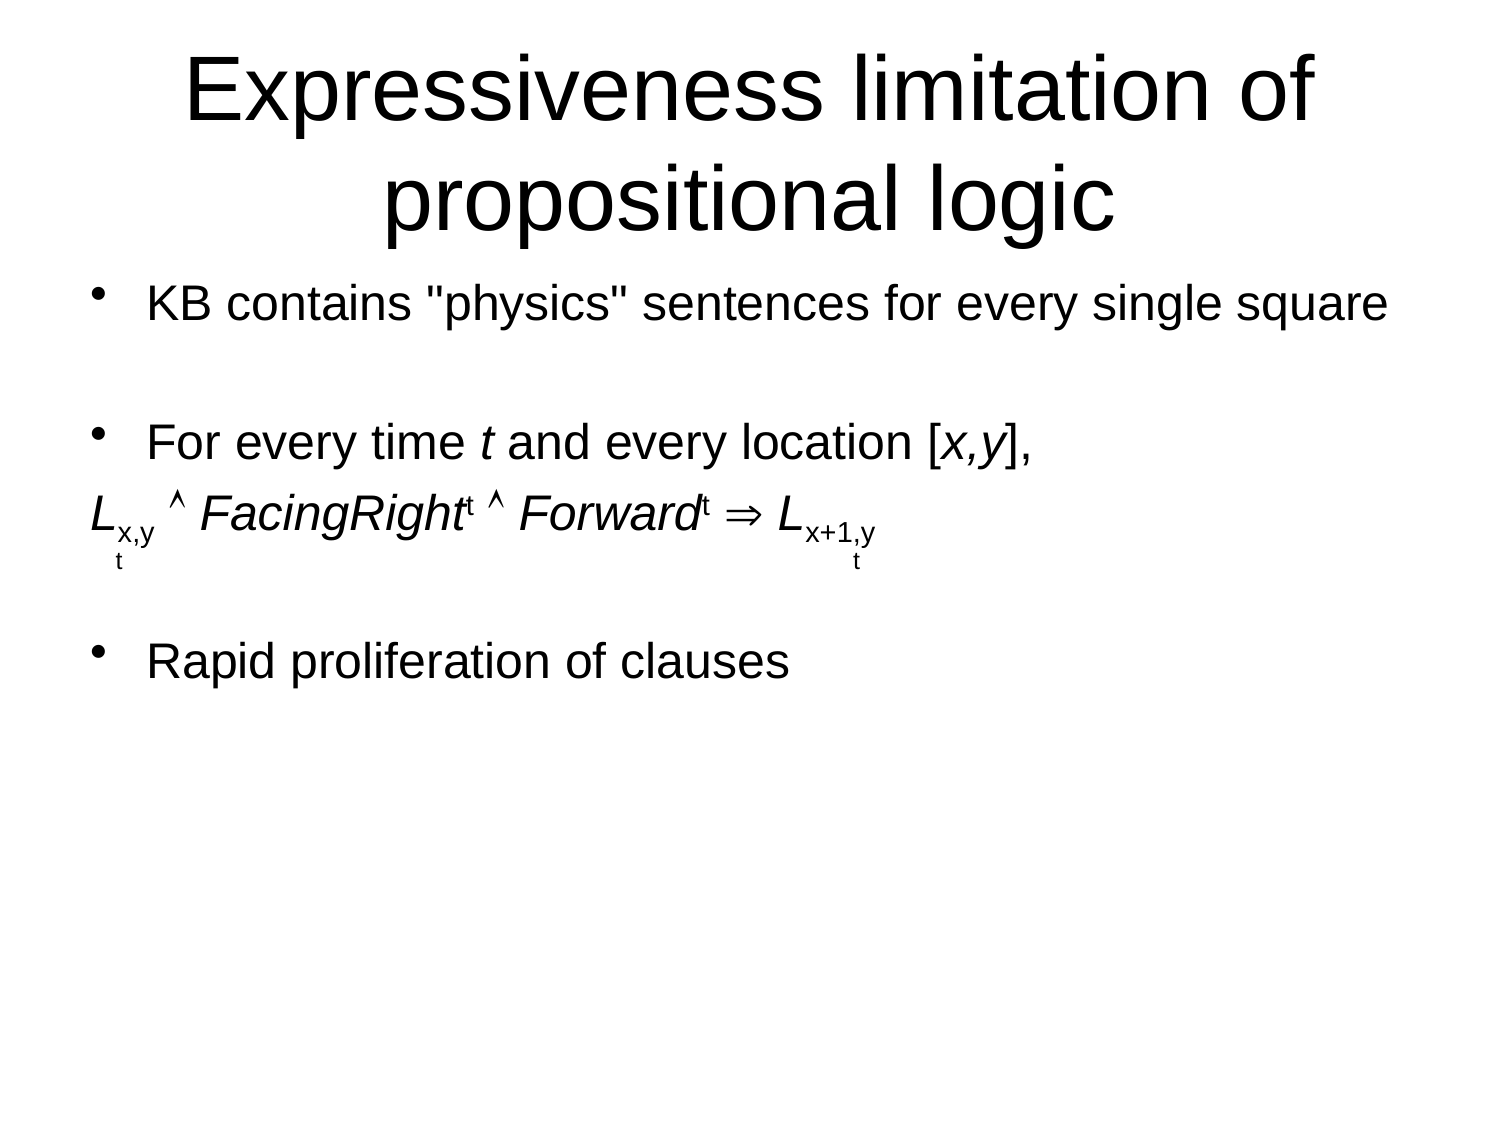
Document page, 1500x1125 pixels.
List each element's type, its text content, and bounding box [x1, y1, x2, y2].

title Expressiveness limitation of propositional logic [75, 45, 1425, 233]
list KB contains "physics" sentences for every single square For every time t and every location [x,y], Lx,y  FacingRightt  Forwardt  Lx+1,y Rapid proliferation of clauses [75, 262, 1425, 1005]
text_box t [838, 537, 876, 583]
text_box t [100, 537, 138, 583]
